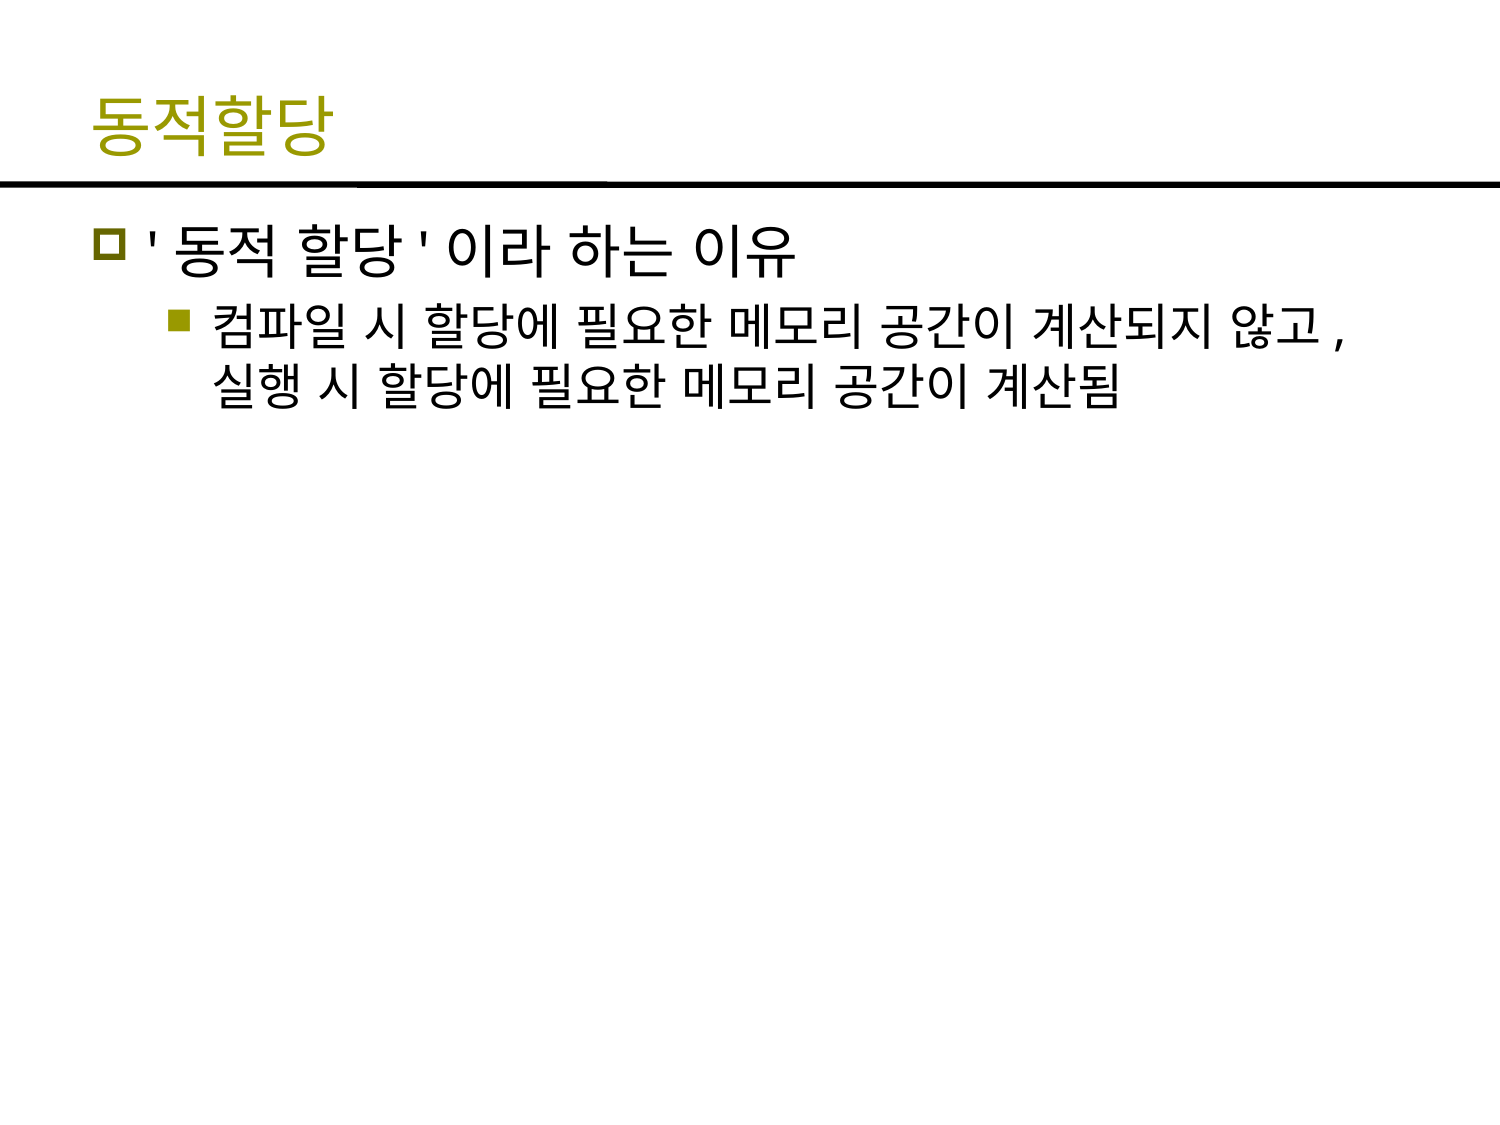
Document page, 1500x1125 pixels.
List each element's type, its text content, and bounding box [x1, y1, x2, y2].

list '동적 할당'이라 하는 이유 컴파일 시 할당에 필요한 메모리 공간이 계산되지 않고, 실행 시 할당에 필요한 메모리 공간이 계산됨 [75, 208, 1447, 1006]
title 동적할당 [75, 45, 1425, 173]
